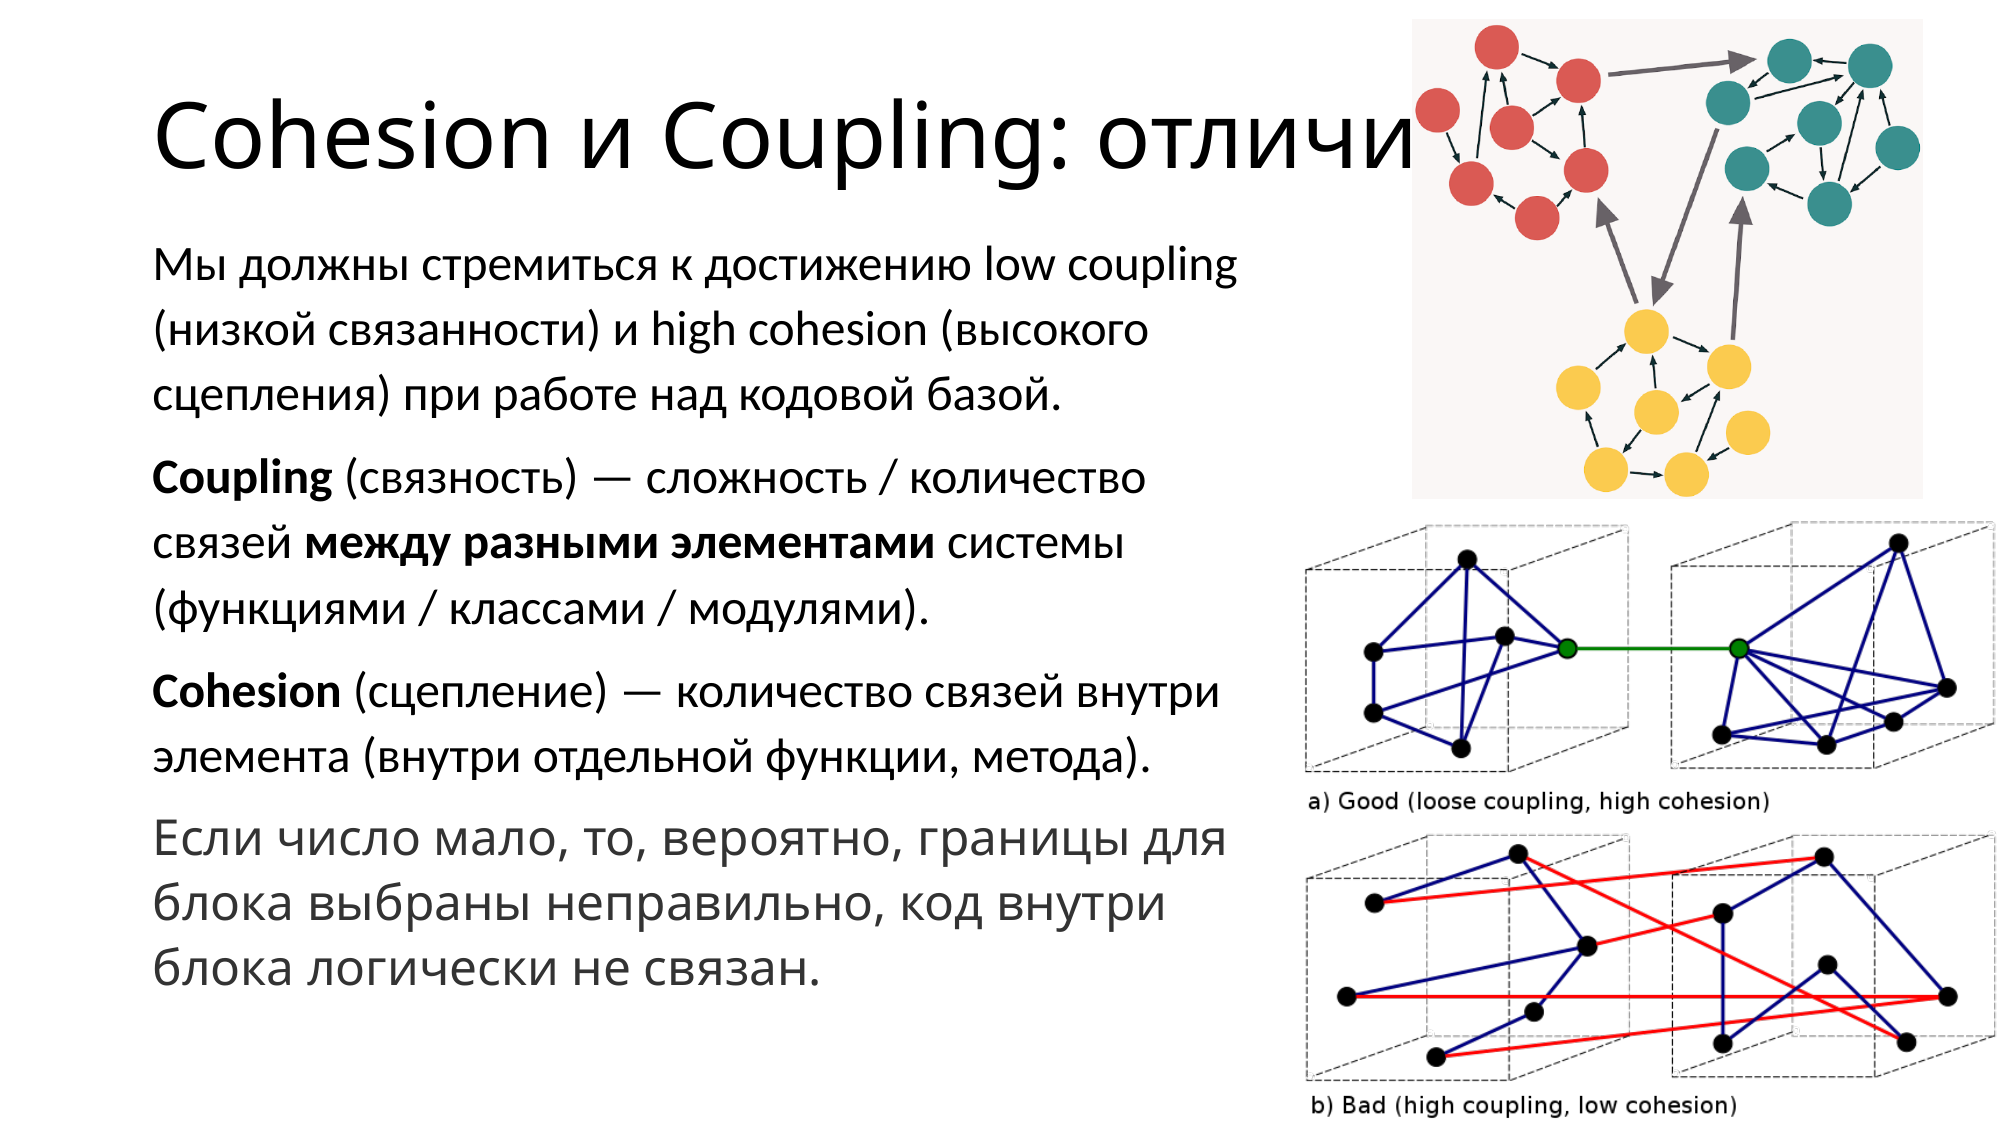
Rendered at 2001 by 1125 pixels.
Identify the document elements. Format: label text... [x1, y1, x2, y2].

picture [1411, 19, 1923, 499]
picture [1302, 518, 2000, 1125]
list Мы должны стремиться к достижению low coupling (низкой связанности) и high cohesion (высокого сцепления) при работе над кодовой базой. Coupling (связность) — сложность / количество связей между разными элементами системы (функциями / классами / модулями). Cohesion (сцепление) — количество связей внутри элемента (внутри отдельной функции, метода). Если число мало, то, вероятно, границы для блока выбраны неправильно, код внутри блока логически не связан. [137, 217, 1275, 1014]
title Cohesion и Coupling: отличия [137, 59, 1411, 218]
